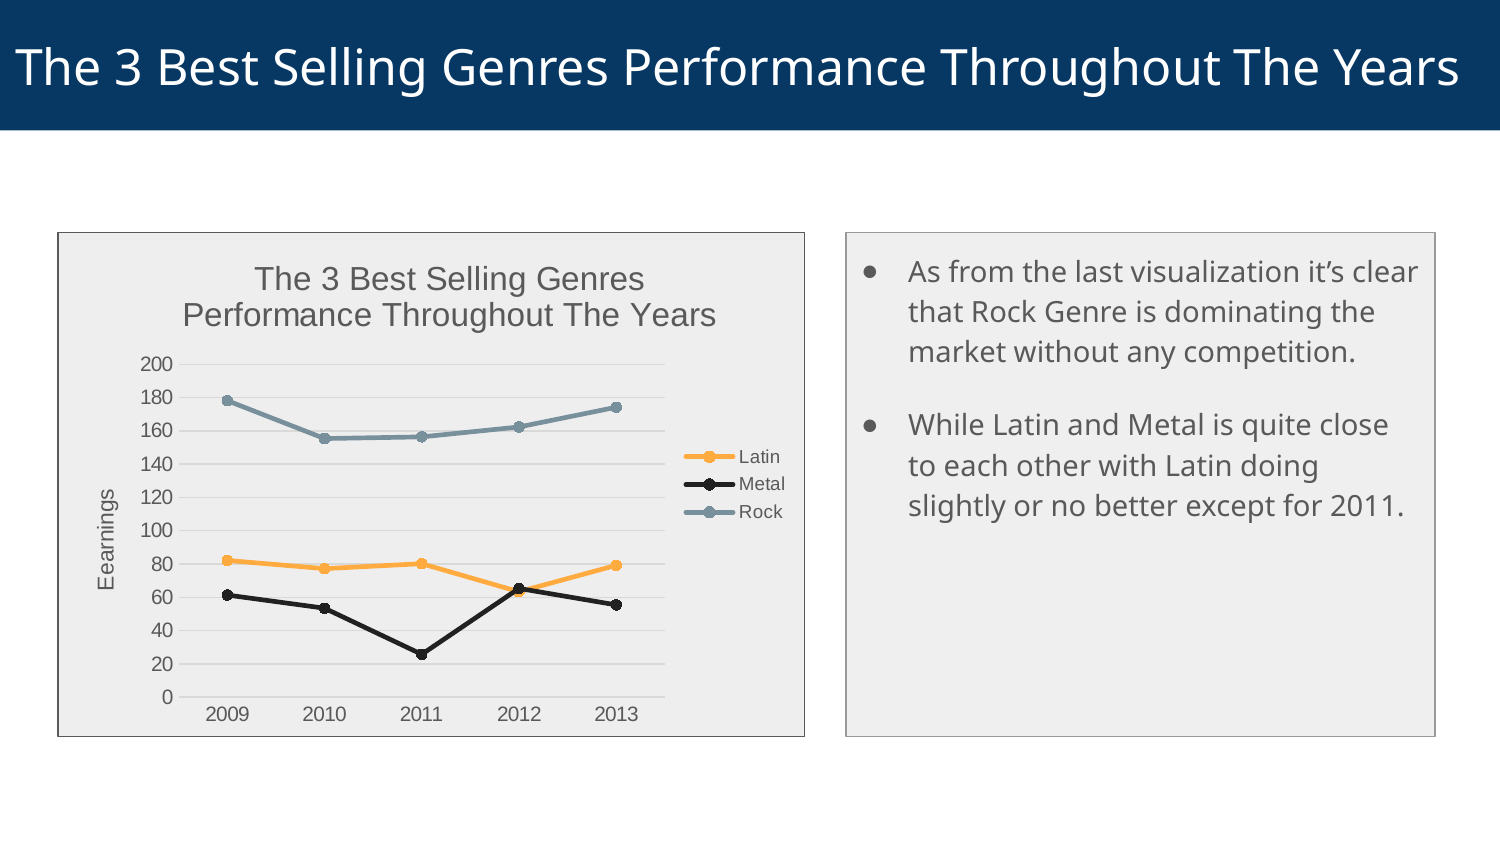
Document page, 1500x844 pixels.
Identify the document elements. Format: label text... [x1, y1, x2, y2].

title The 3 Best Selling Genres Performance Throughout The Years [0, 0, 1500, 131]
list As from the last visualization it’s clear that Rock Genre is dominating the market without any competition. While Latin and Metal is quite close to each other with Latin doing slightly or no better except for 2011. [846, 232, 1436, 737]
chart [57, 232, 805, 737]
